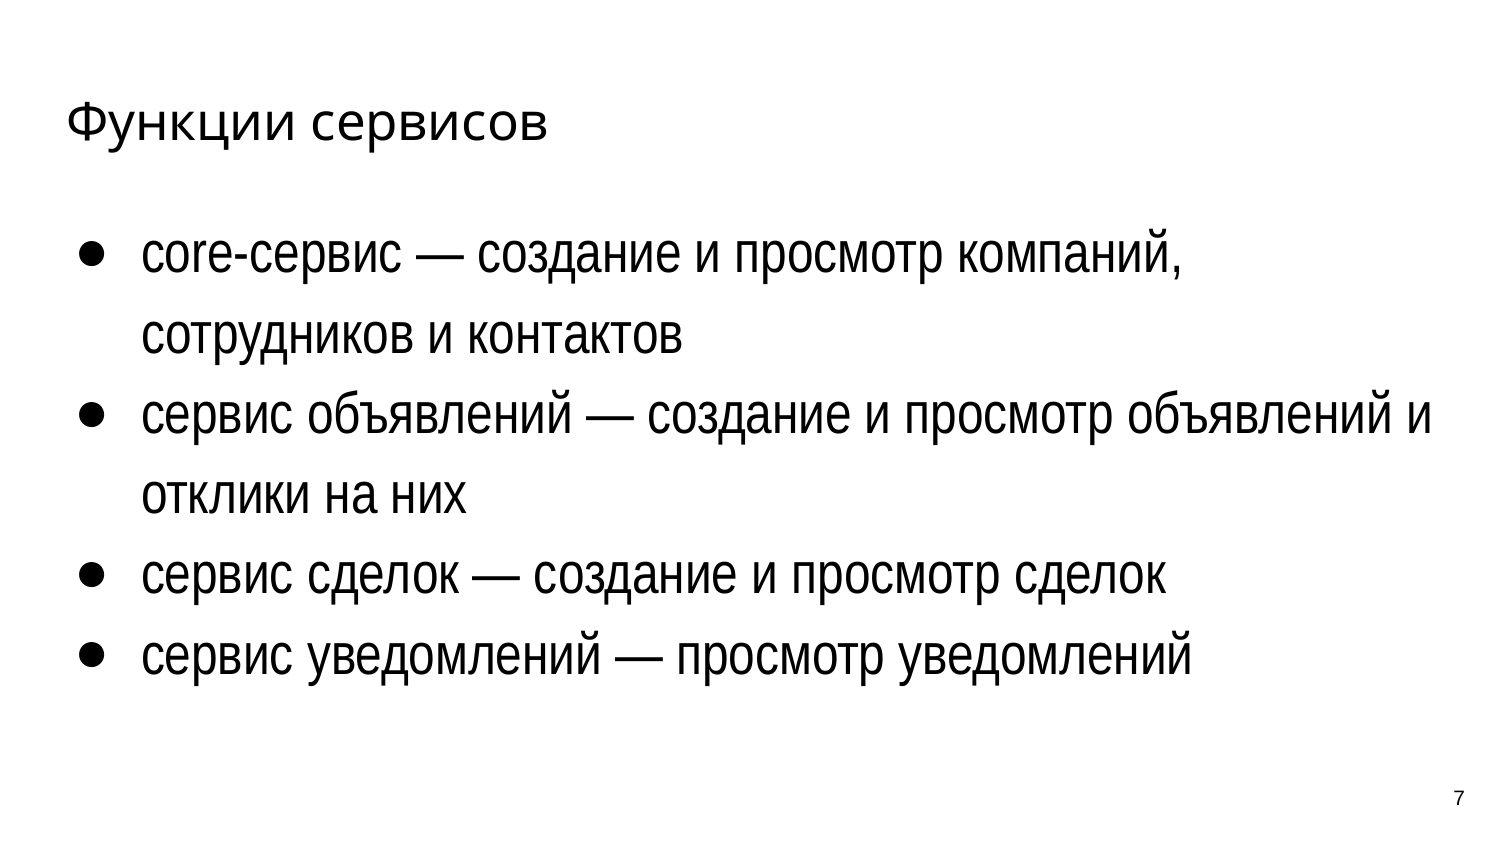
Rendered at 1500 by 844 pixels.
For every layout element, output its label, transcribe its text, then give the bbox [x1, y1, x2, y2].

slide_number 7 [1389, 764, 1480, 830]
list core-сервис — создание и просмотр компаний, сотрудников и контактов сервис объявлений — создание и просмотр объявлений и отклики на них сервис сделок — создание и просмотр сделок сервис уведомлений — просмотр уведомлений [51, 189, 1449, 750]
title Функции сервисов [51, 72, 1449, 167]
